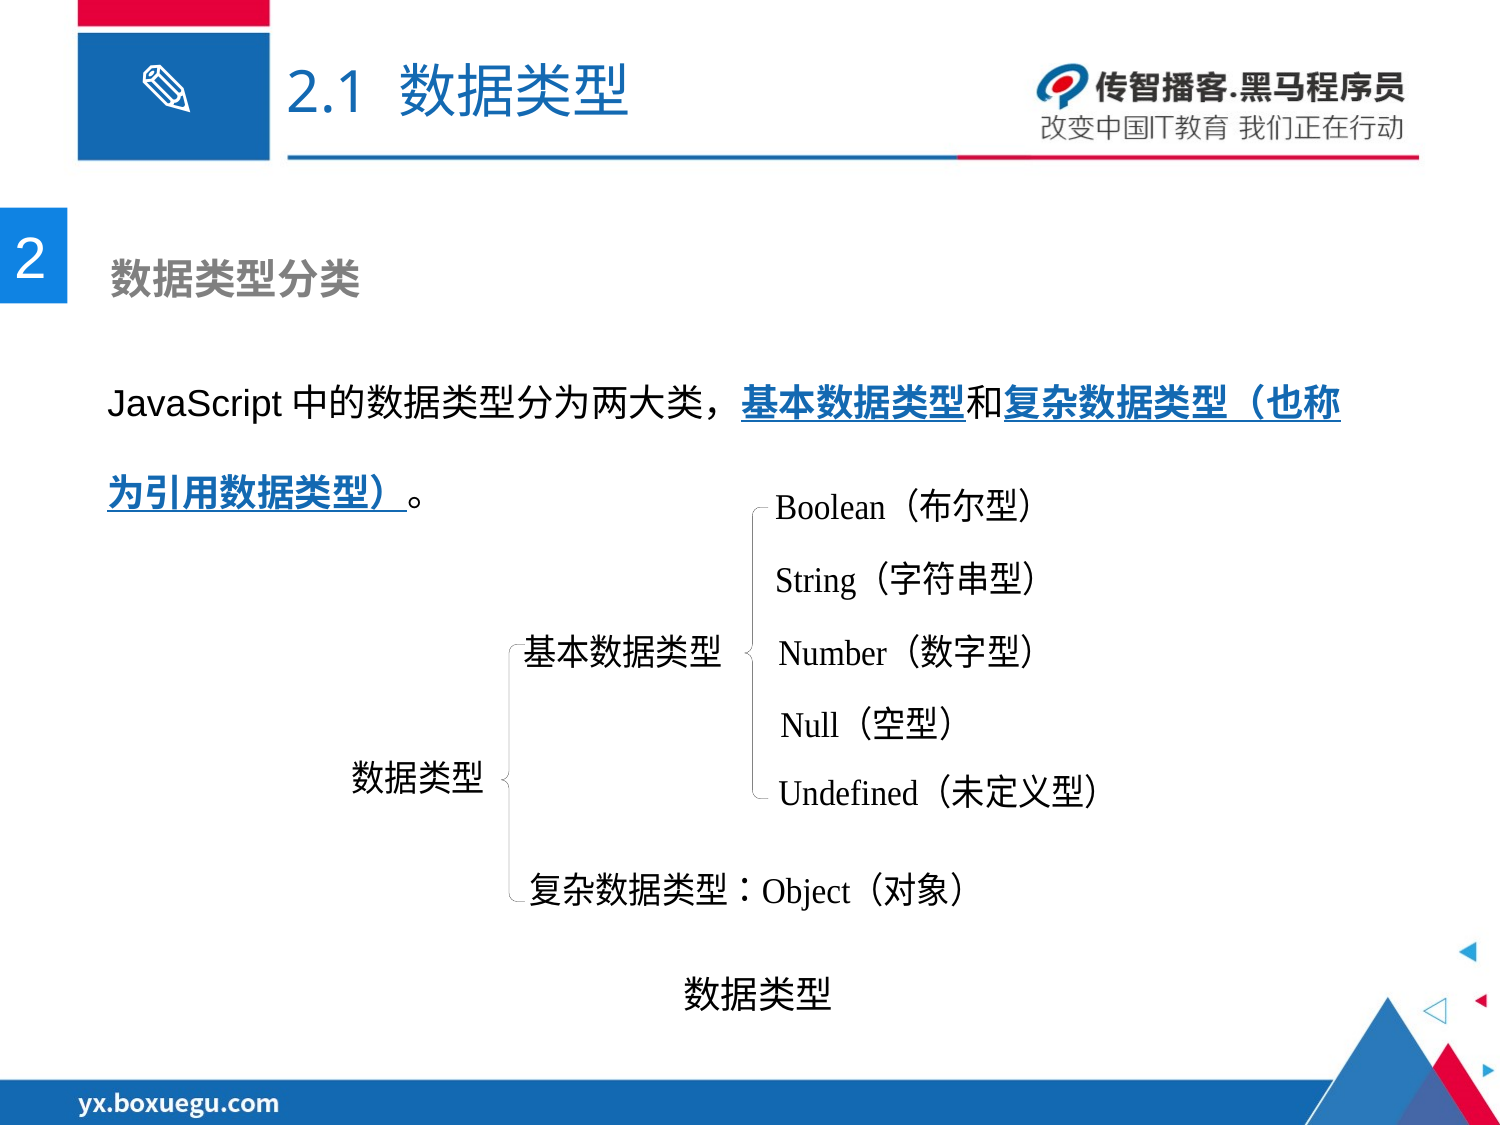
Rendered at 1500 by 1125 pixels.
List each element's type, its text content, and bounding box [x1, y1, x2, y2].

title 2.1 数据类型 [271, 25, 1046, 153]
text_box 数据类型分类 [70, 245, 842, 310]
picture [0, 1, 1500, 1125]
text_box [333, 481, 1161, 1025]
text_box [0, 207, 68, 304]
text_box JavaScript中的数据类型分为两大类，基本数据类型和复杂数据类型（也称为引用数据类型）。 [92, 326, 1390, 522]
